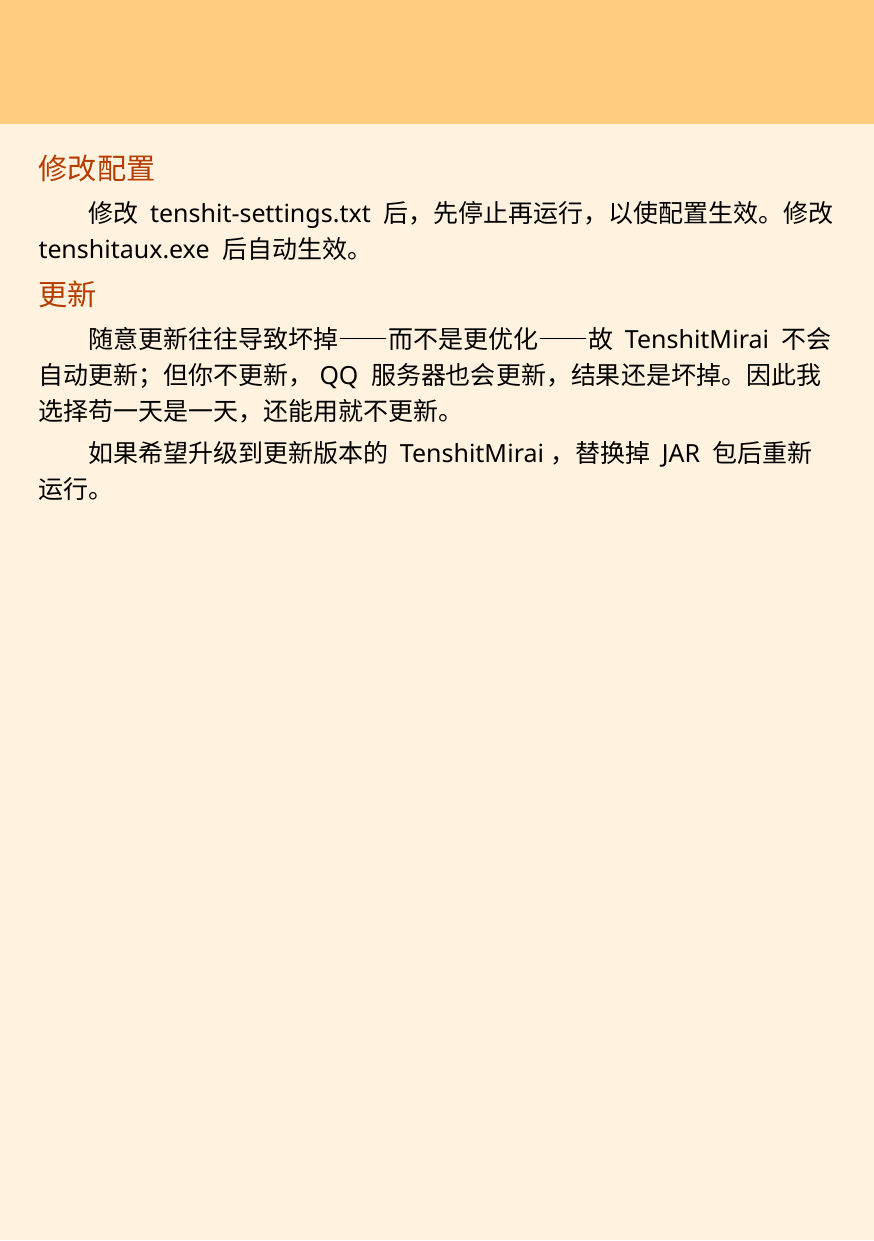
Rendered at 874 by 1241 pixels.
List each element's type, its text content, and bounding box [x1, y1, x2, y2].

list 修改配置 修改 tenshit-settings.txt 后，先停止再运行，以使配置生效。修改 tenshitaux.exe 后自动生效。 更新 随意更新往往导致坏掉——而不是更优化——故 TenshitMirai 不会自动更新；但你不更新，QQ 服务器也会更新，结果还是坏掉。因此我选择苟一天是一天，还能用就不更新。 如果希望升级到更新版本的 TenshitMirai，替换掉 JAR 包后重新运行。 [23, 135, 851, 1211]
